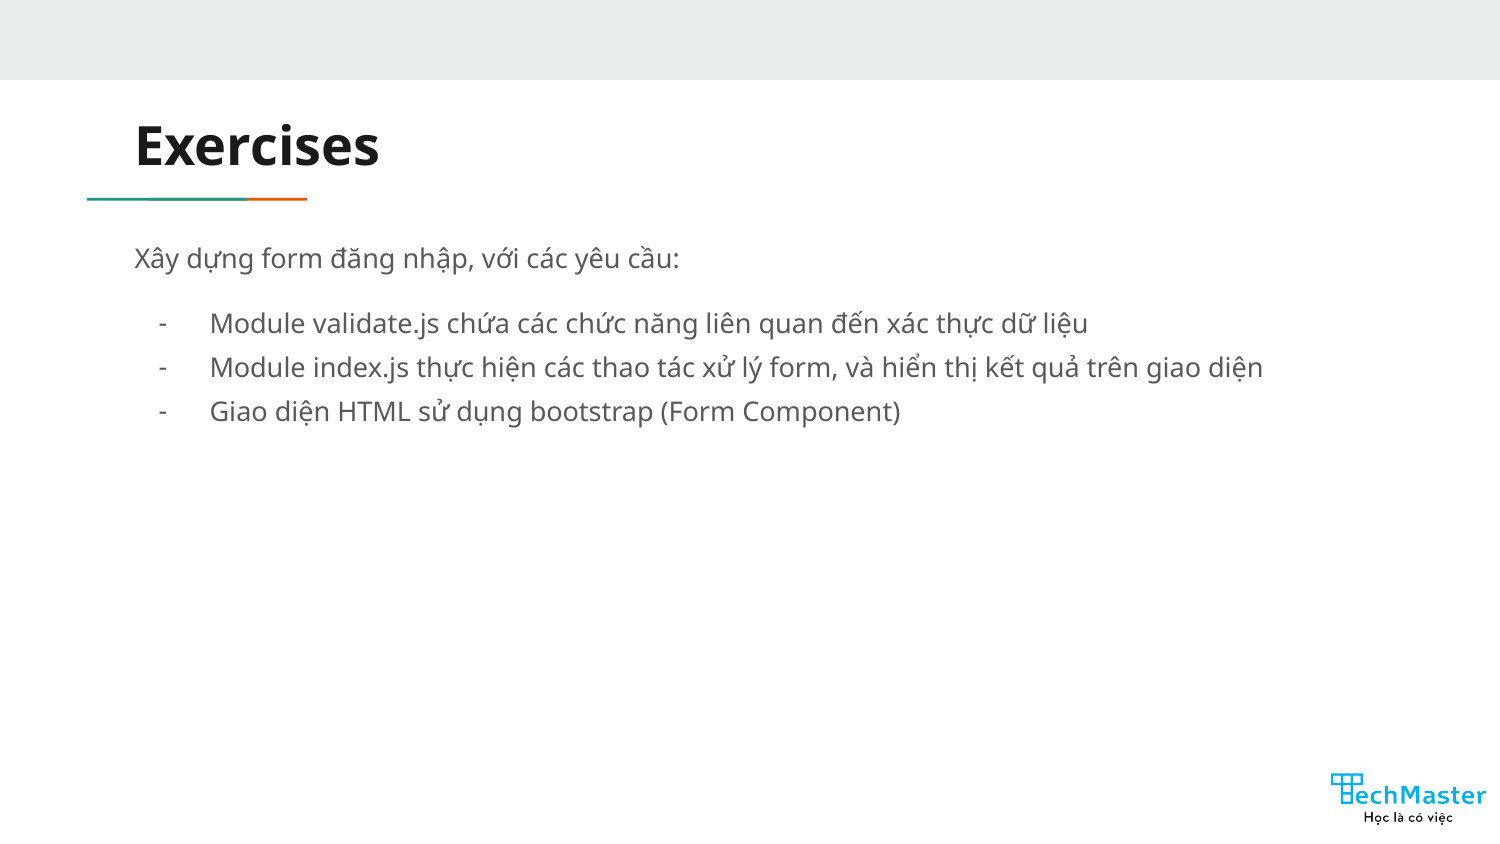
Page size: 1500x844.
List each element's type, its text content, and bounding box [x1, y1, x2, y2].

picture [1329, 754, 1488, 844]
title Exercises [119, 95, 1381, 184]
list Xây dựng form đăng nhập, với các yêu cầu: Module validate.js chứa các chức năng liên quan đến xác thực dữ liệu Module index.js thực hiện các thao tác xử lý form, và hiển thị kết quả trên giao diện Giao diện HTML sử dụng bootstrap (Form Component) [119, 215, 1381, 804]
